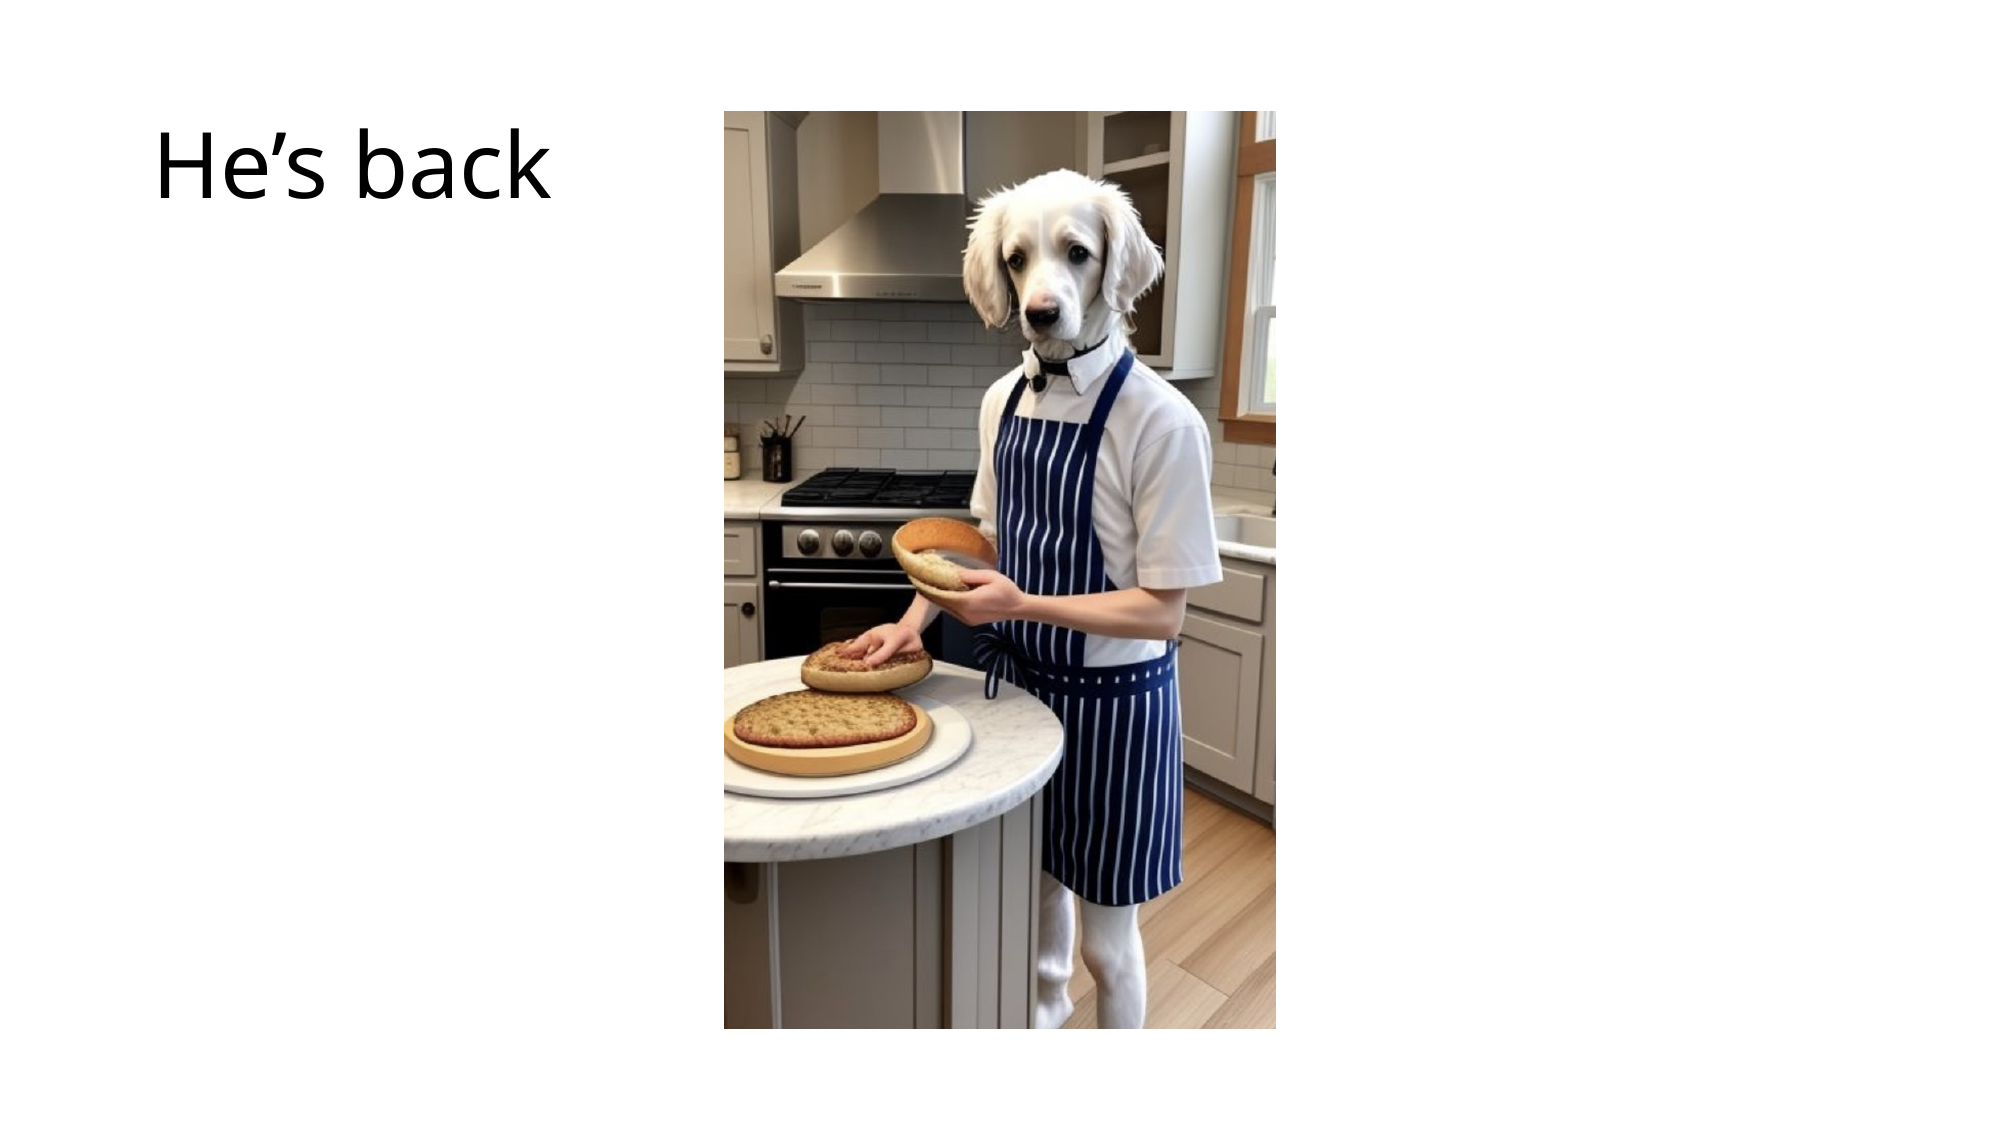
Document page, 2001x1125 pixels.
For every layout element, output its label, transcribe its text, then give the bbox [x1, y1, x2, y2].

picture [724, 111, 1276, 1029]
title He’s back [137, 59, 1863, 278]
